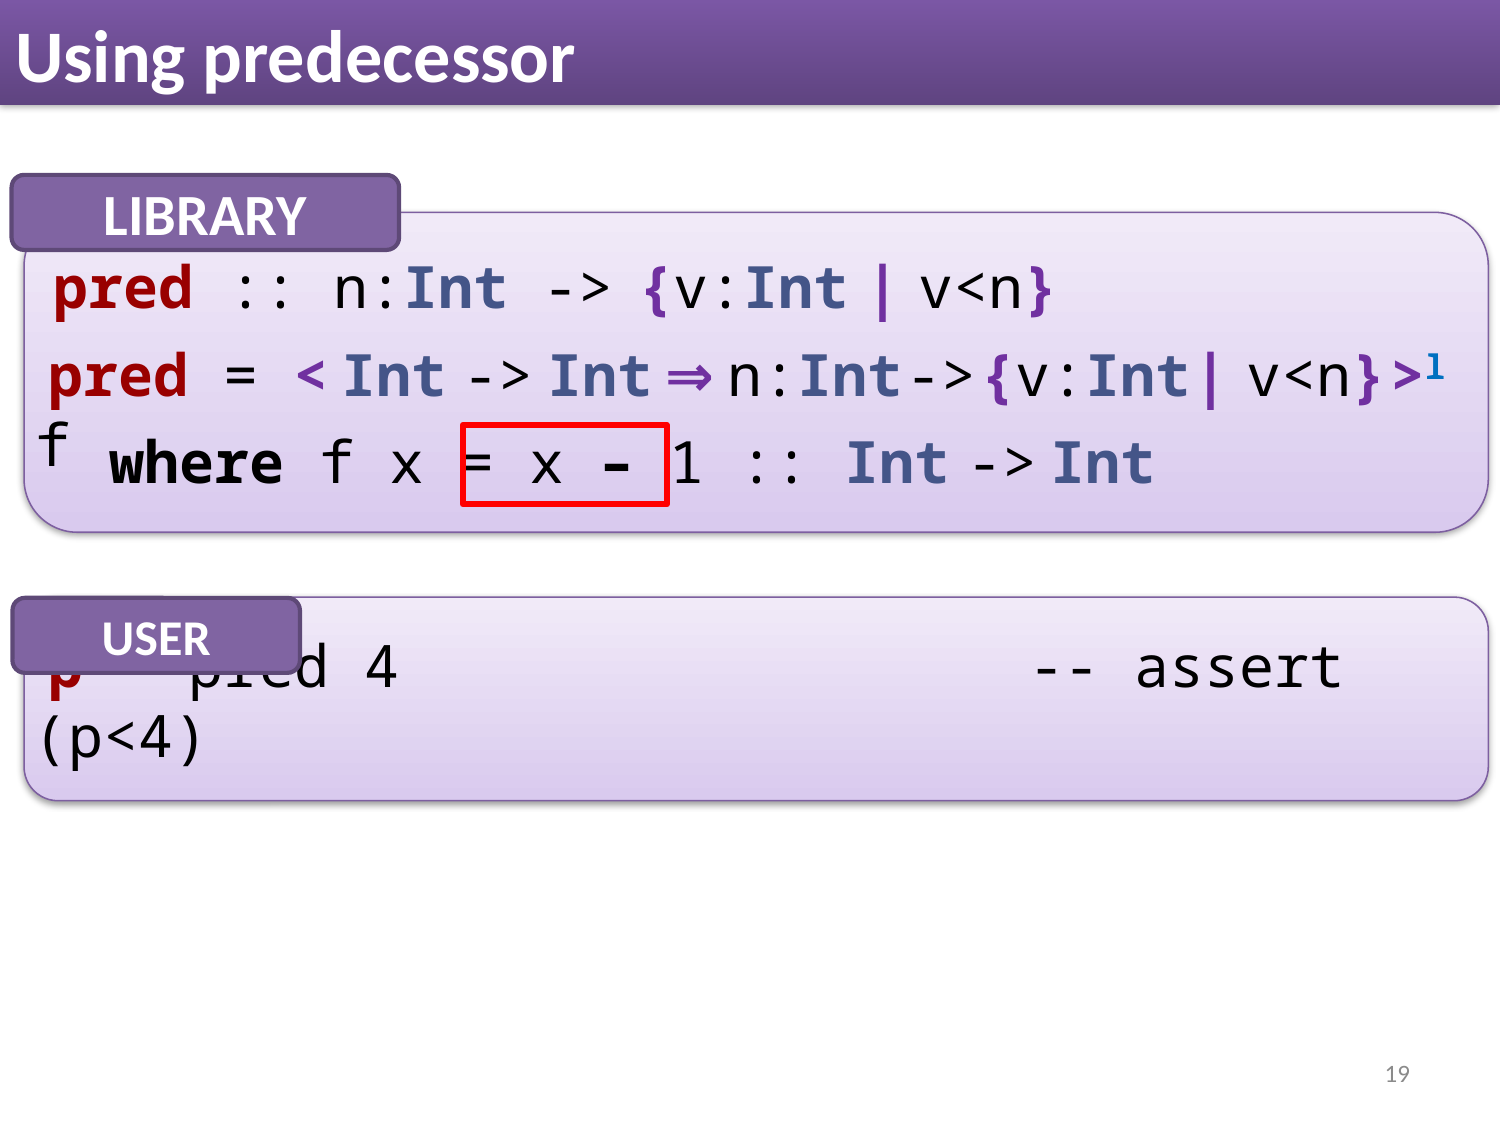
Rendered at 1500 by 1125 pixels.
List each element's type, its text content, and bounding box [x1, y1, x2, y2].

title Using predecessor [0, 0, 1500, 105]
text_box [461, 423, 669, 506]
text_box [12, 597, 1489, 763]
text_box pred :: n:Int -> {v:Int | v<n} where f x = x – 1 :: Int -> Int [23, 211, 1490, 331]
slide_number 19 [1074, 1042, 1425, 1103]
text_box pred = < Int -> Int ⇒ n:Int -> {v:Int | v<n} >l f [20, 331, 1491, 486]
text_box LIBRARY [9, 172, 402, 253]
text_box pred :: n:Int -> {v:Int | v<n} where f x = x – 1 :: Int -> Int [23, 486, 1489, 534]
